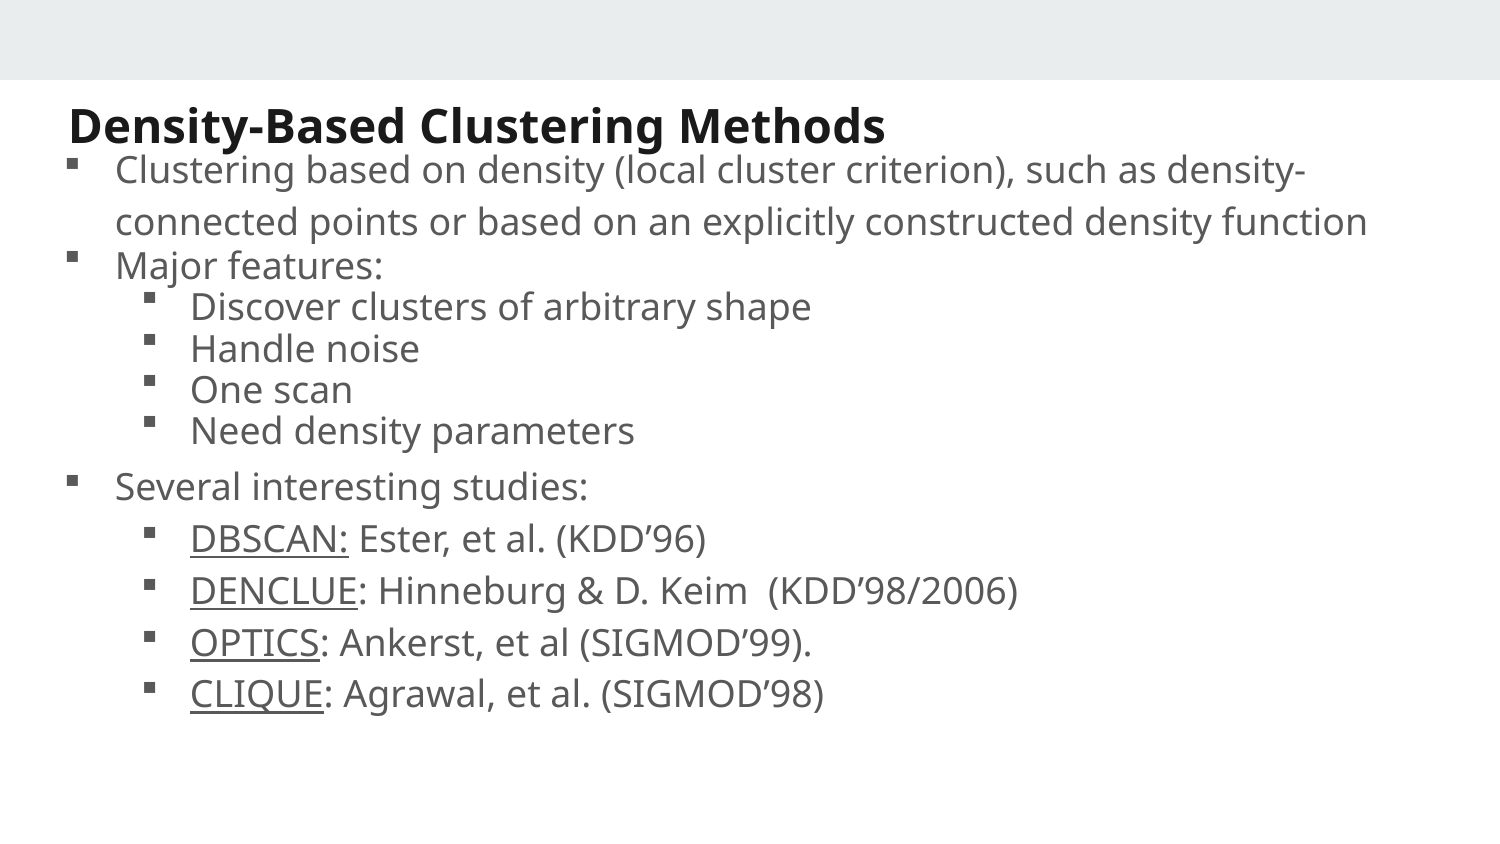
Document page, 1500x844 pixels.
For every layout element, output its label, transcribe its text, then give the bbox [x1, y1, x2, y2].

title Density-Based Clustering Methods [52, 80, 1315, 124]
list Clustering based on density (local cluster criterion), such as density-connected points or based on an explicitly constructed density function Major features: Discover clusters of arbitrary shape Handle noise One scan Need density parameters Several interesting studies: DBSCAN: Ester, et al. (KDD’96) DENCLUE: Hinneburg & D. Keim (KDD’98/2006) OPTICS: Ankerst, et al (SIGMOD’99). CLIQUE: Agrawal, et al. (SIGMOD’98) [24, 124, 1428, 844]
